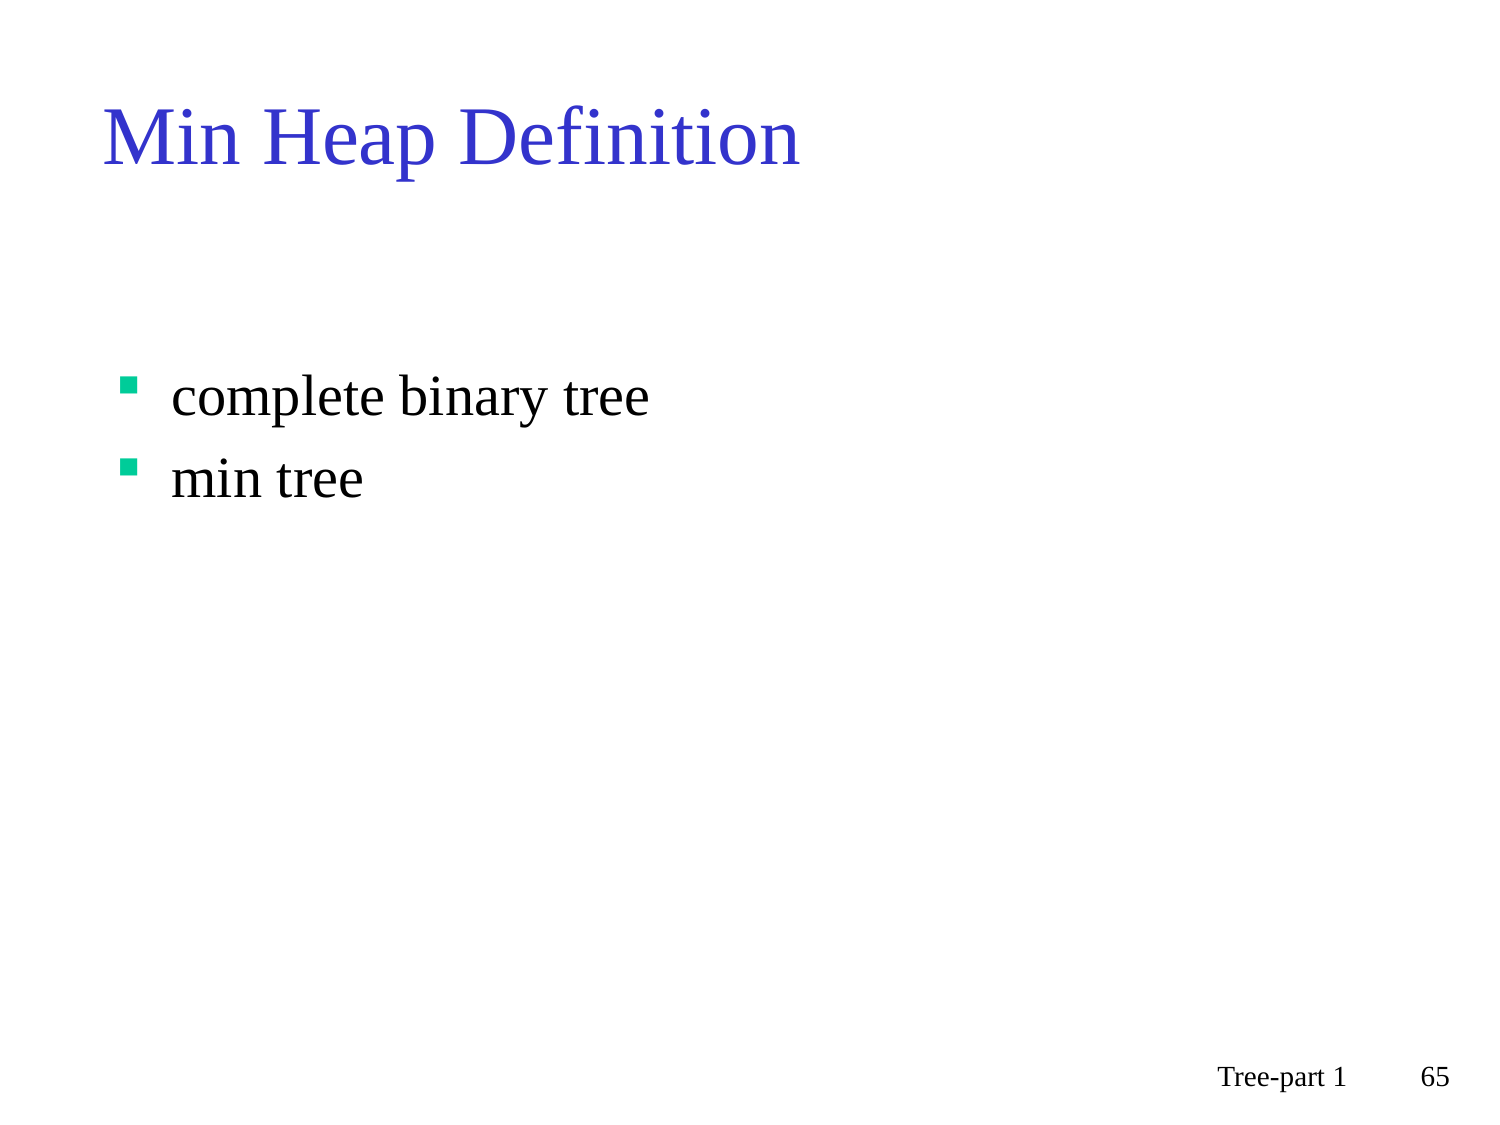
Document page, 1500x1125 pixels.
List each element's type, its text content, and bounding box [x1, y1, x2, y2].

footer Tree-part 1 [887, 1049, 1362, 1125]
title Min Heap Definition [87, 37, 1363, 225]
text_box complete binary tree min tree [100, 349, 1376, 875]
slide_number 65 [1362, 1049, 1466, 1125]
